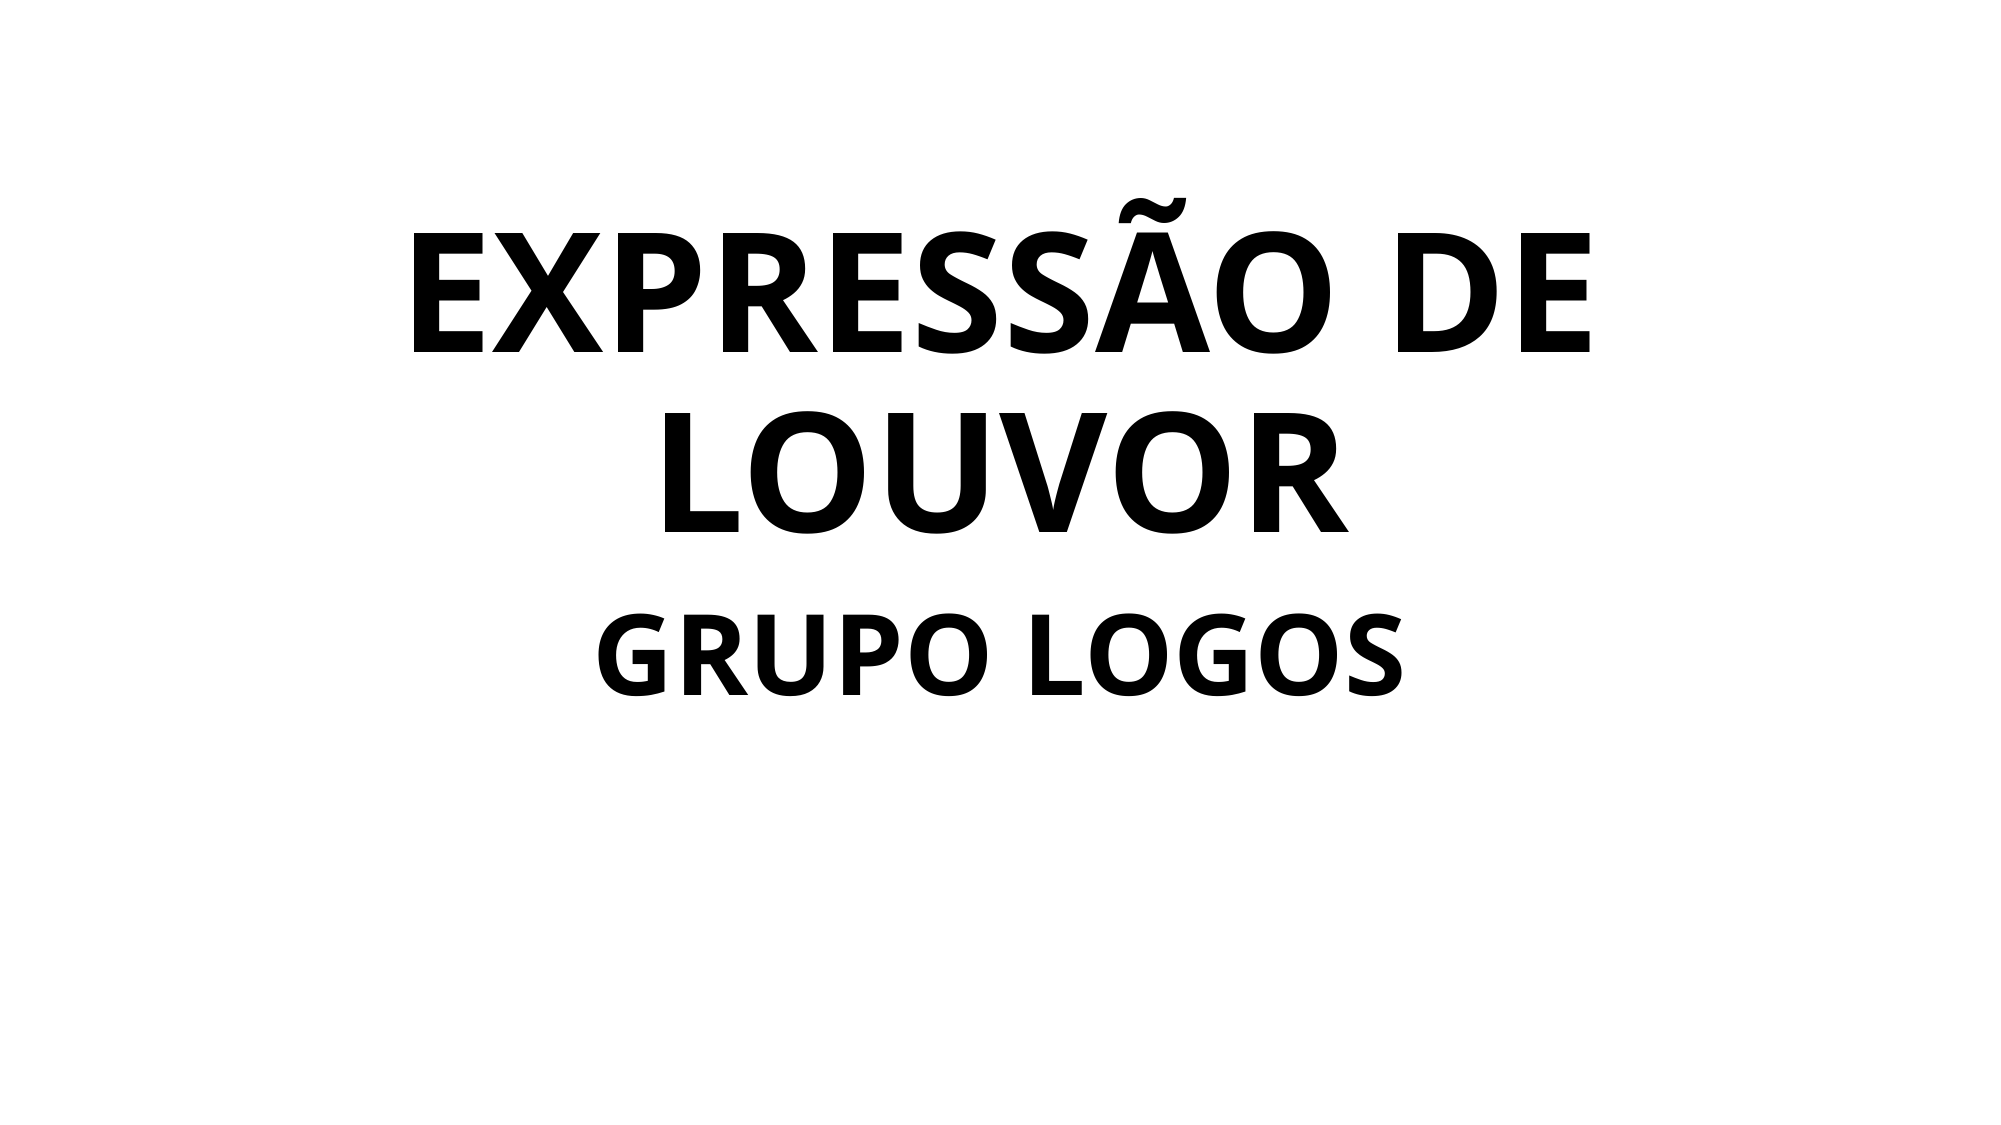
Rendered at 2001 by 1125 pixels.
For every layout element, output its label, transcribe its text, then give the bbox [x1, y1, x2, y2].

subtitle GRUPO LOGOS [249, 590, 1750, 863]
title EXPRESSÃO DE LOUVOR [249, 184, 1750, 576]
